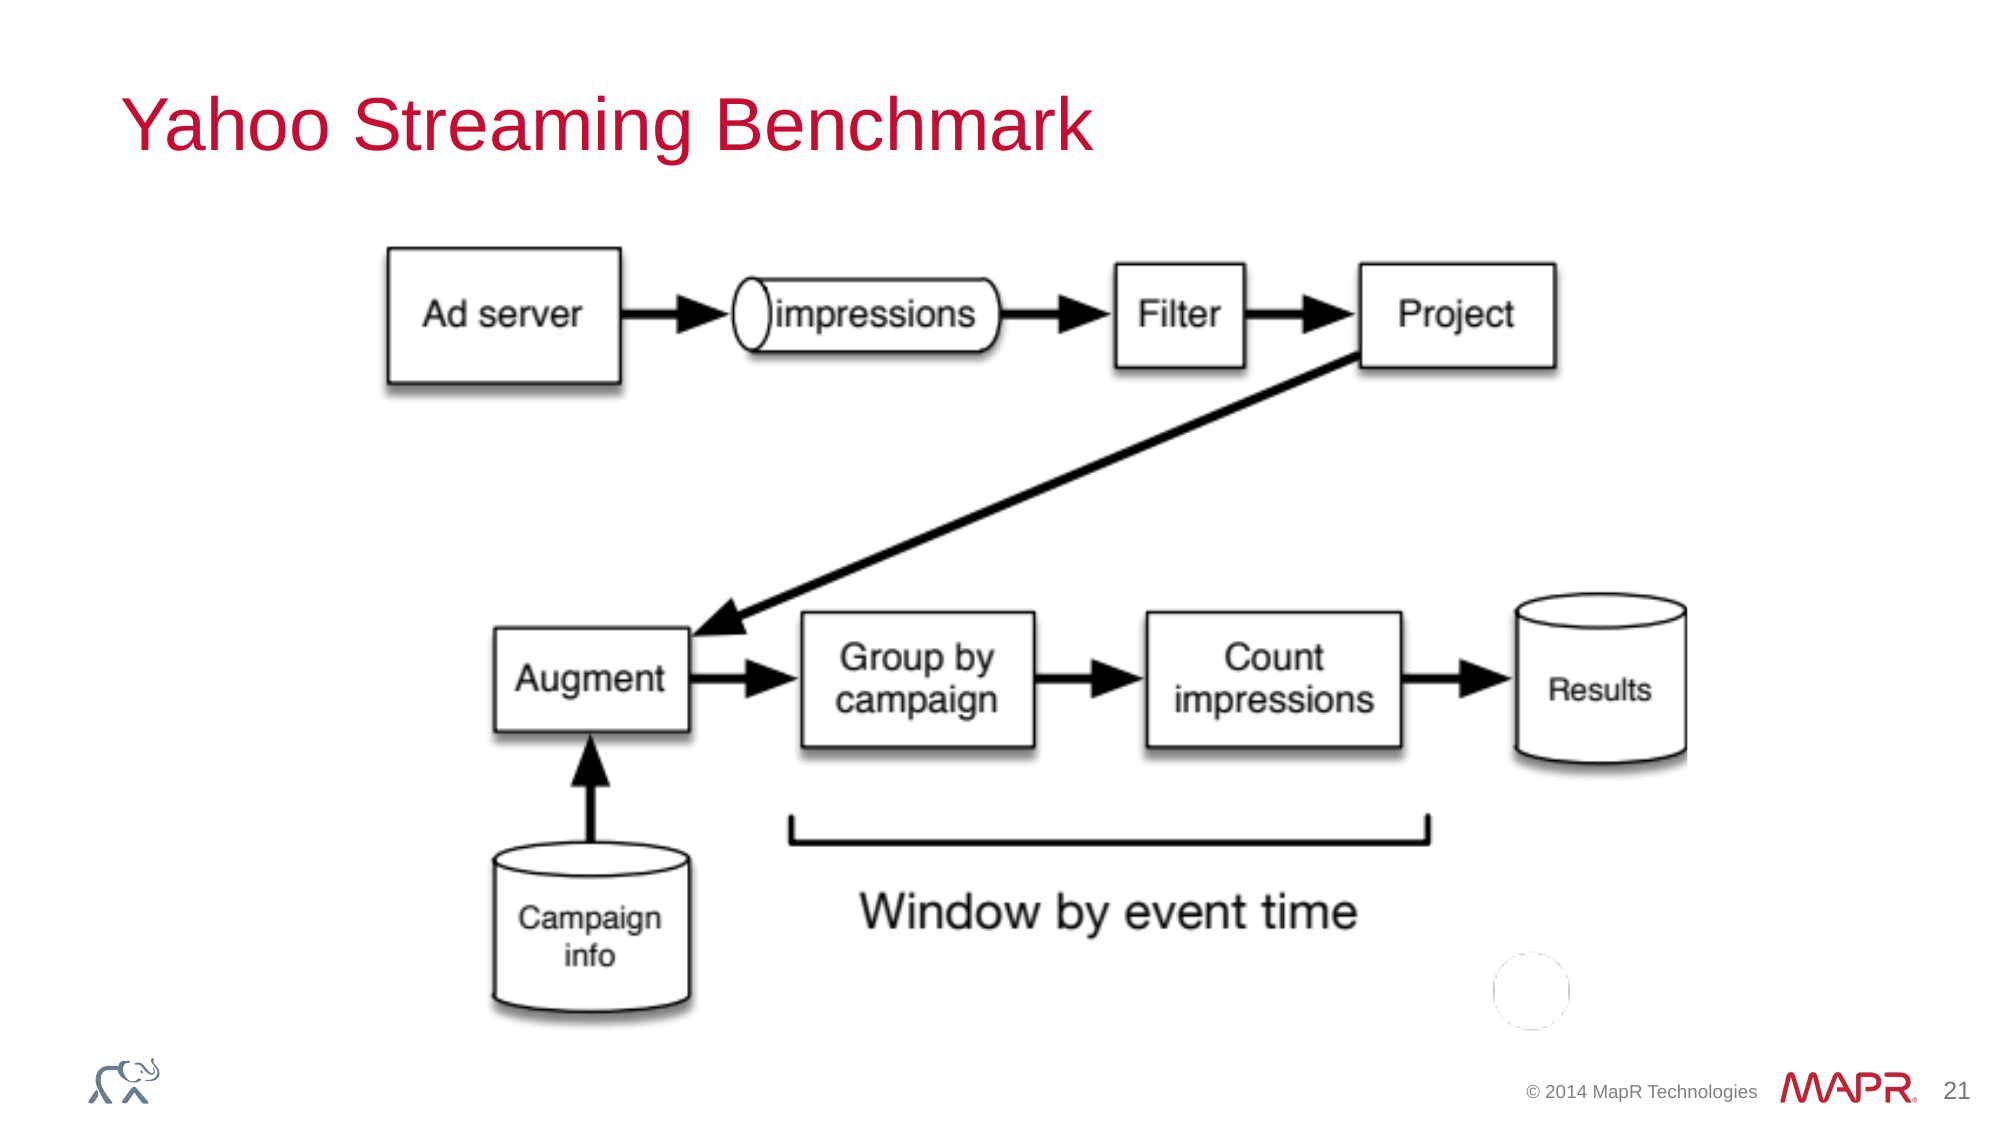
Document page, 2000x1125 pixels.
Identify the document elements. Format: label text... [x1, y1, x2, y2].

picture [377, 238, 1688, 1033]
title Yahoo Streaming Benchmark [99, 45, 1900, 197]
